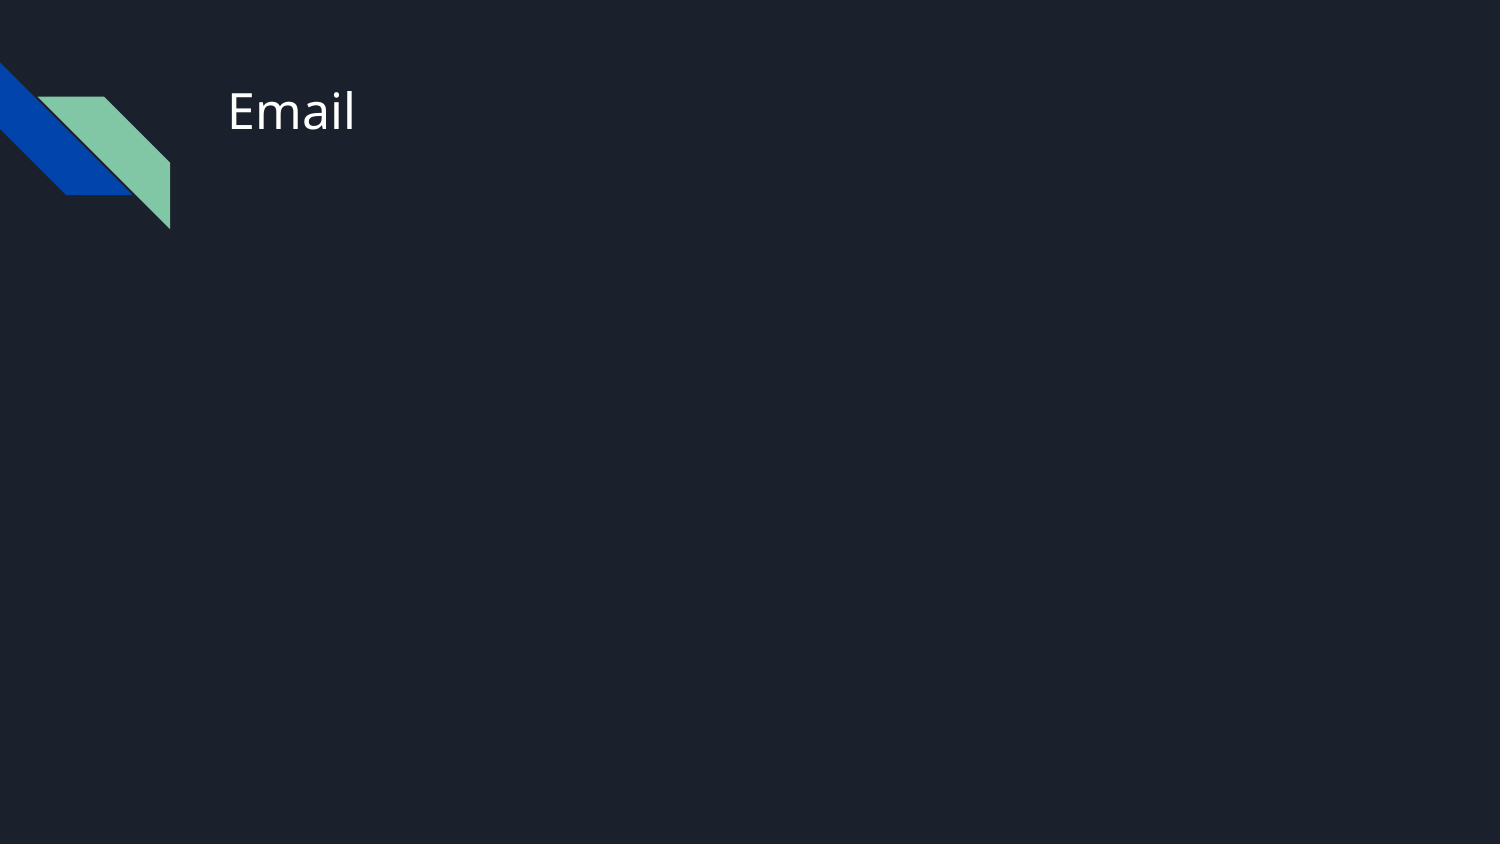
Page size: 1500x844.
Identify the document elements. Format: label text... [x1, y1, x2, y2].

title Email [212, 64, 836, 310]
